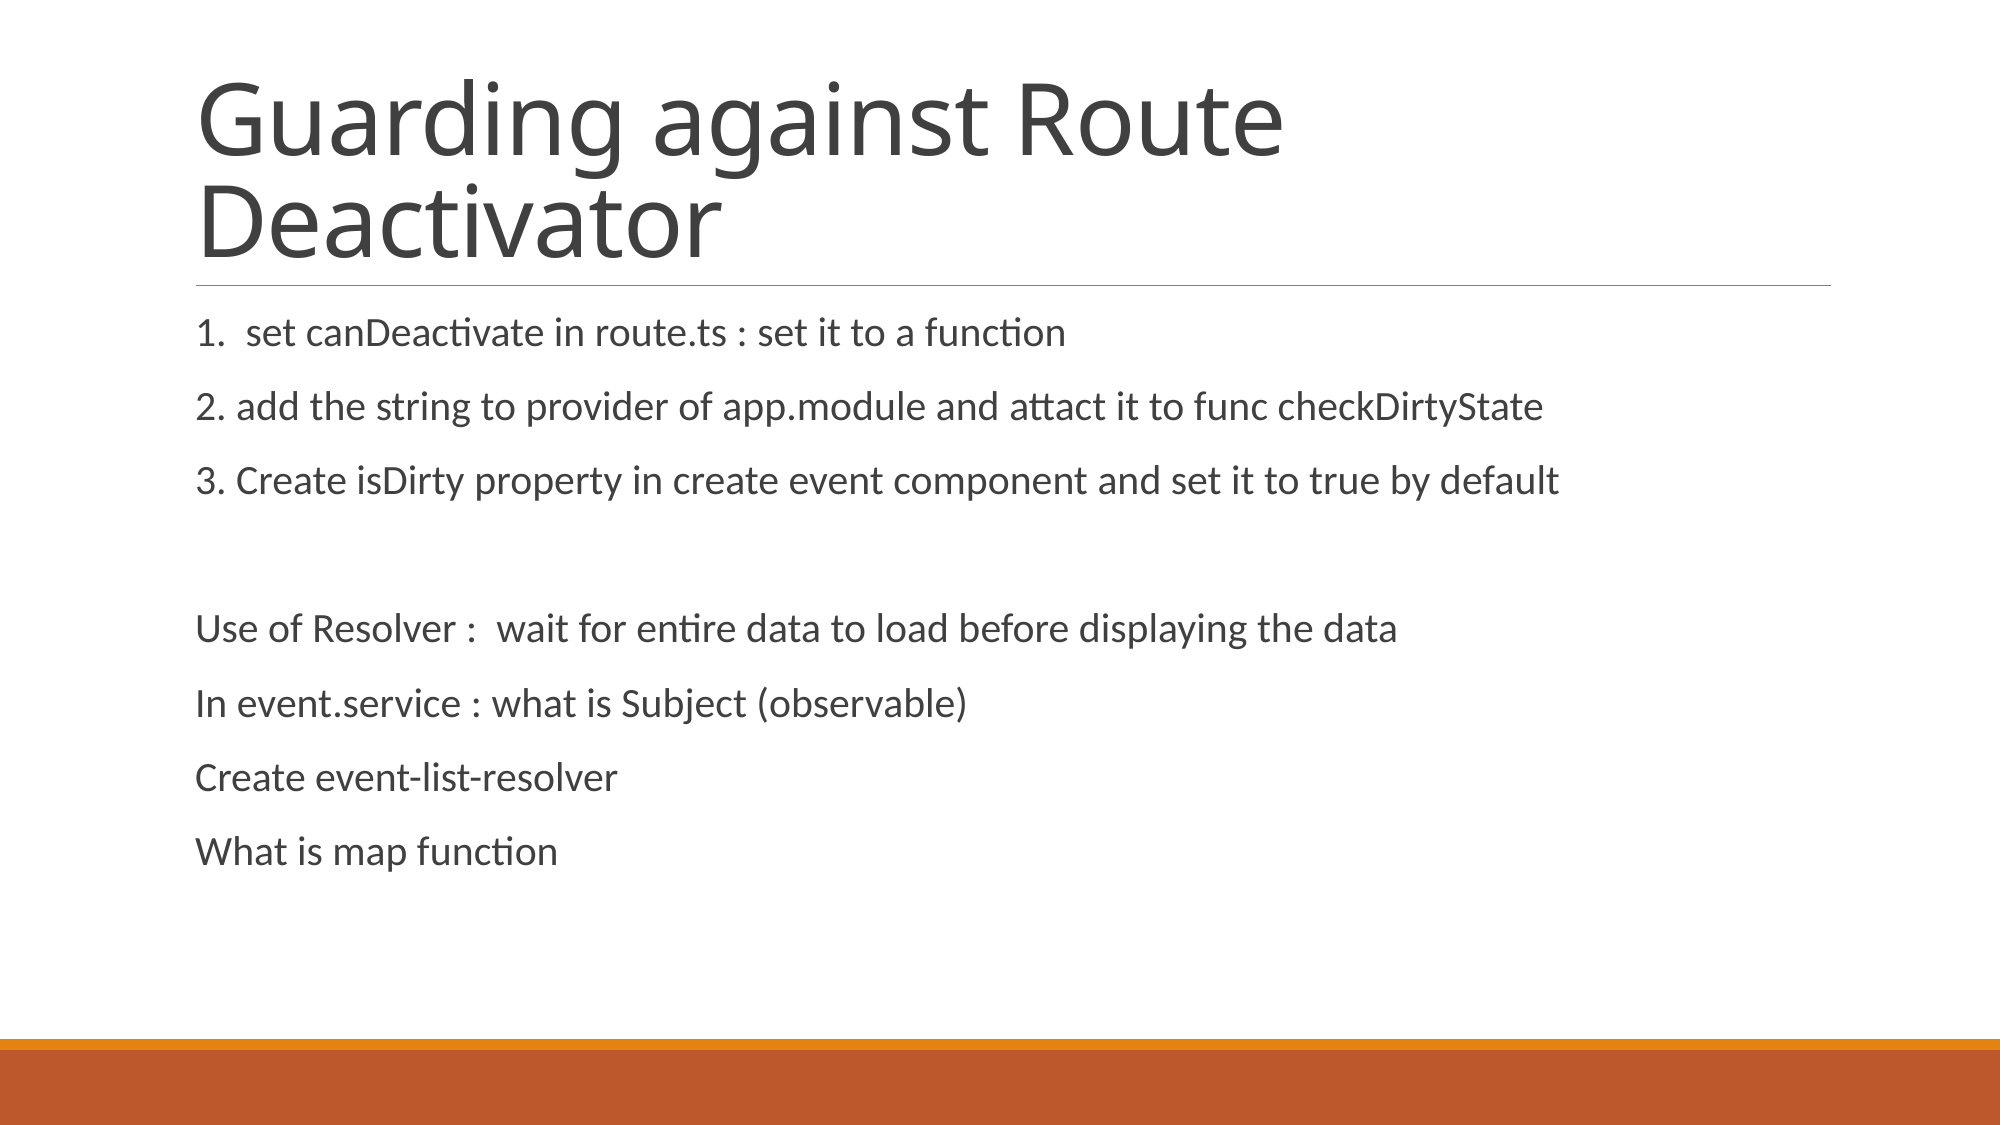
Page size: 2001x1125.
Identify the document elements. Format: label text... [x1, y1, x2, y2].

list 1. set canDeactivate in route.ts : set it to a function 2. add the string to provider of app.module and attact it to func checkDirtyState 3. Create isDirty property in create event component and set it to true by default Use of Resolver : wait for entire data to load before displaying the data In event.service : what is Subject (observable) Create event-list-resolver What is map function [180, 302, 1830, 963]
title Guarding against Route Deactivator [180, 47, 1830, 285]
